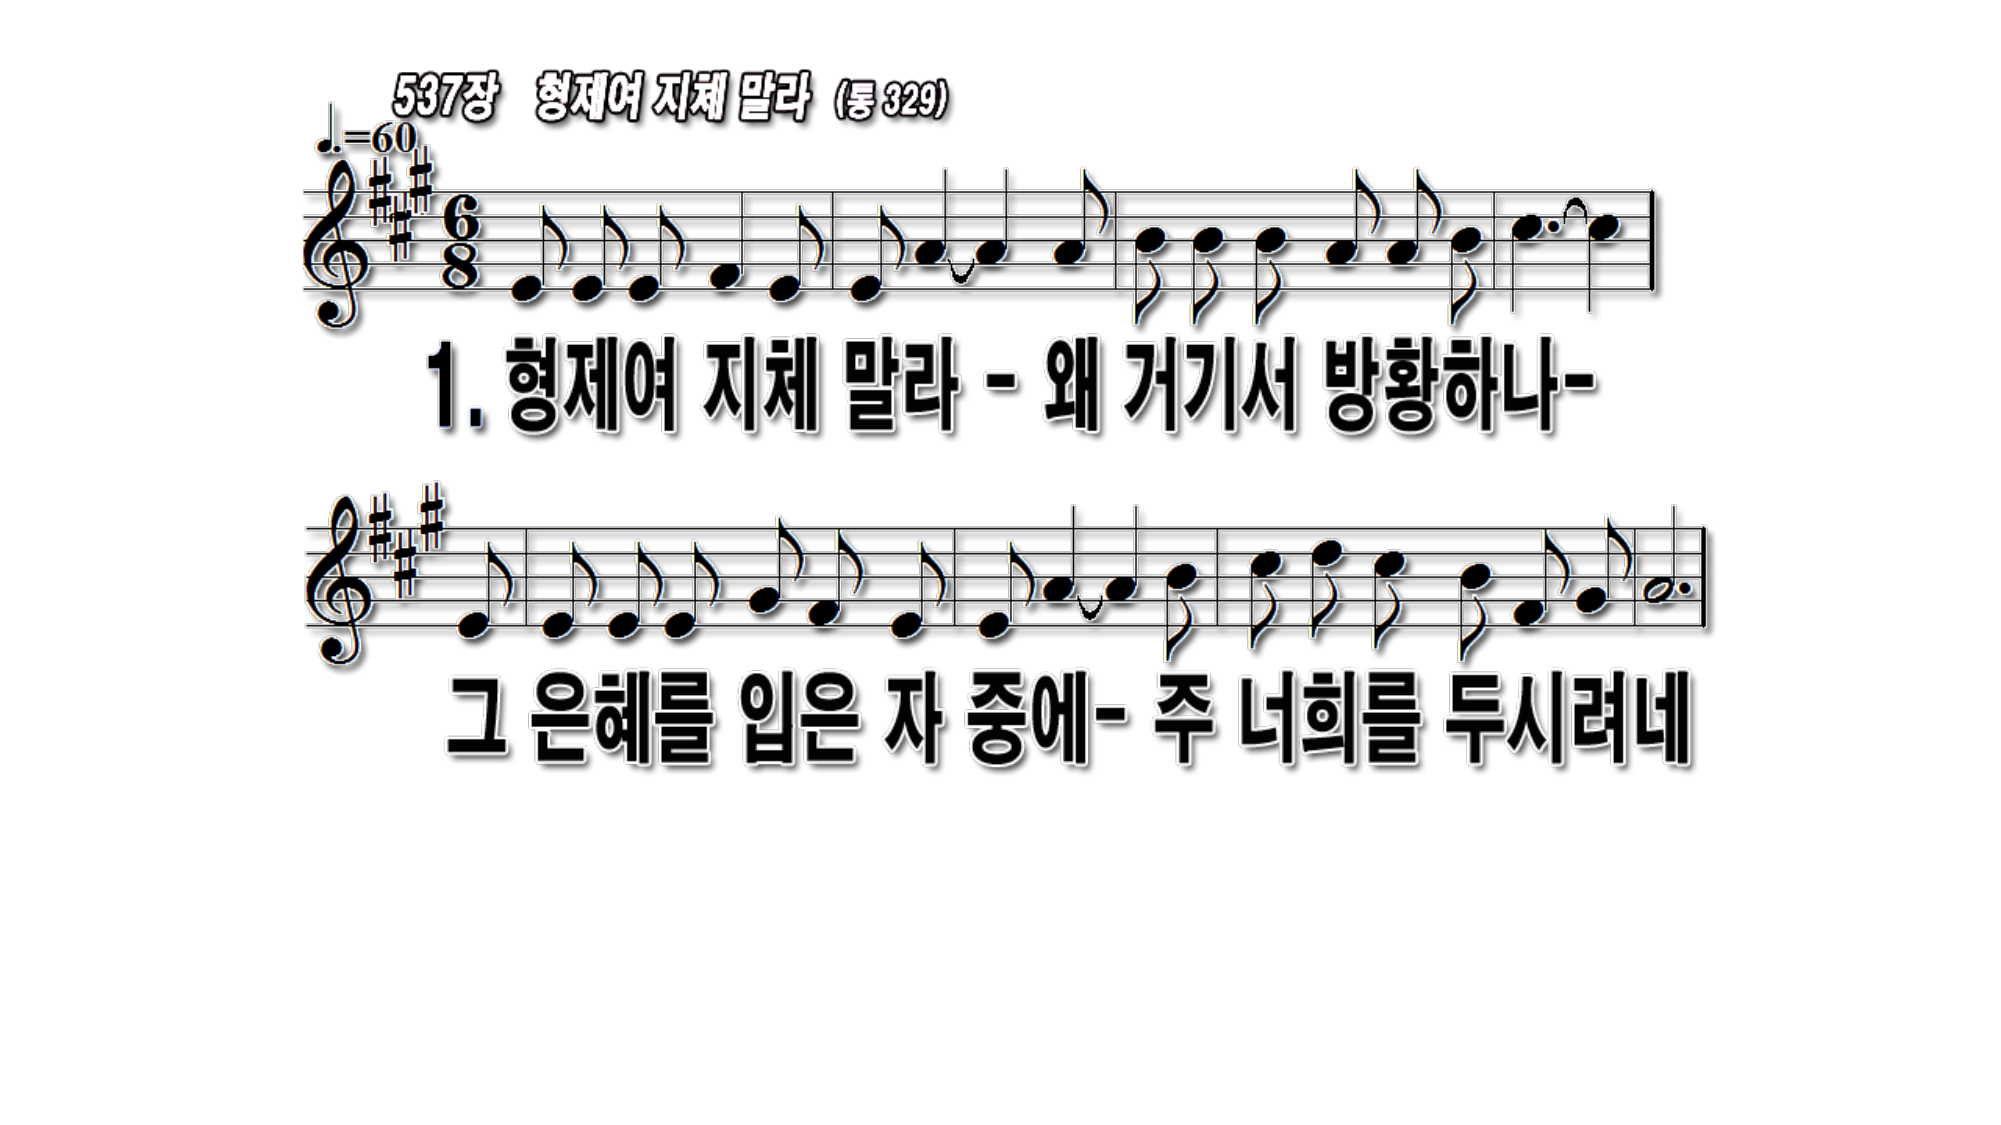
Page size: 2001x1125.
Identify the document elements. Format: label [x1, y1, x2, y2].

picture [249, 0, 1750, 835]
